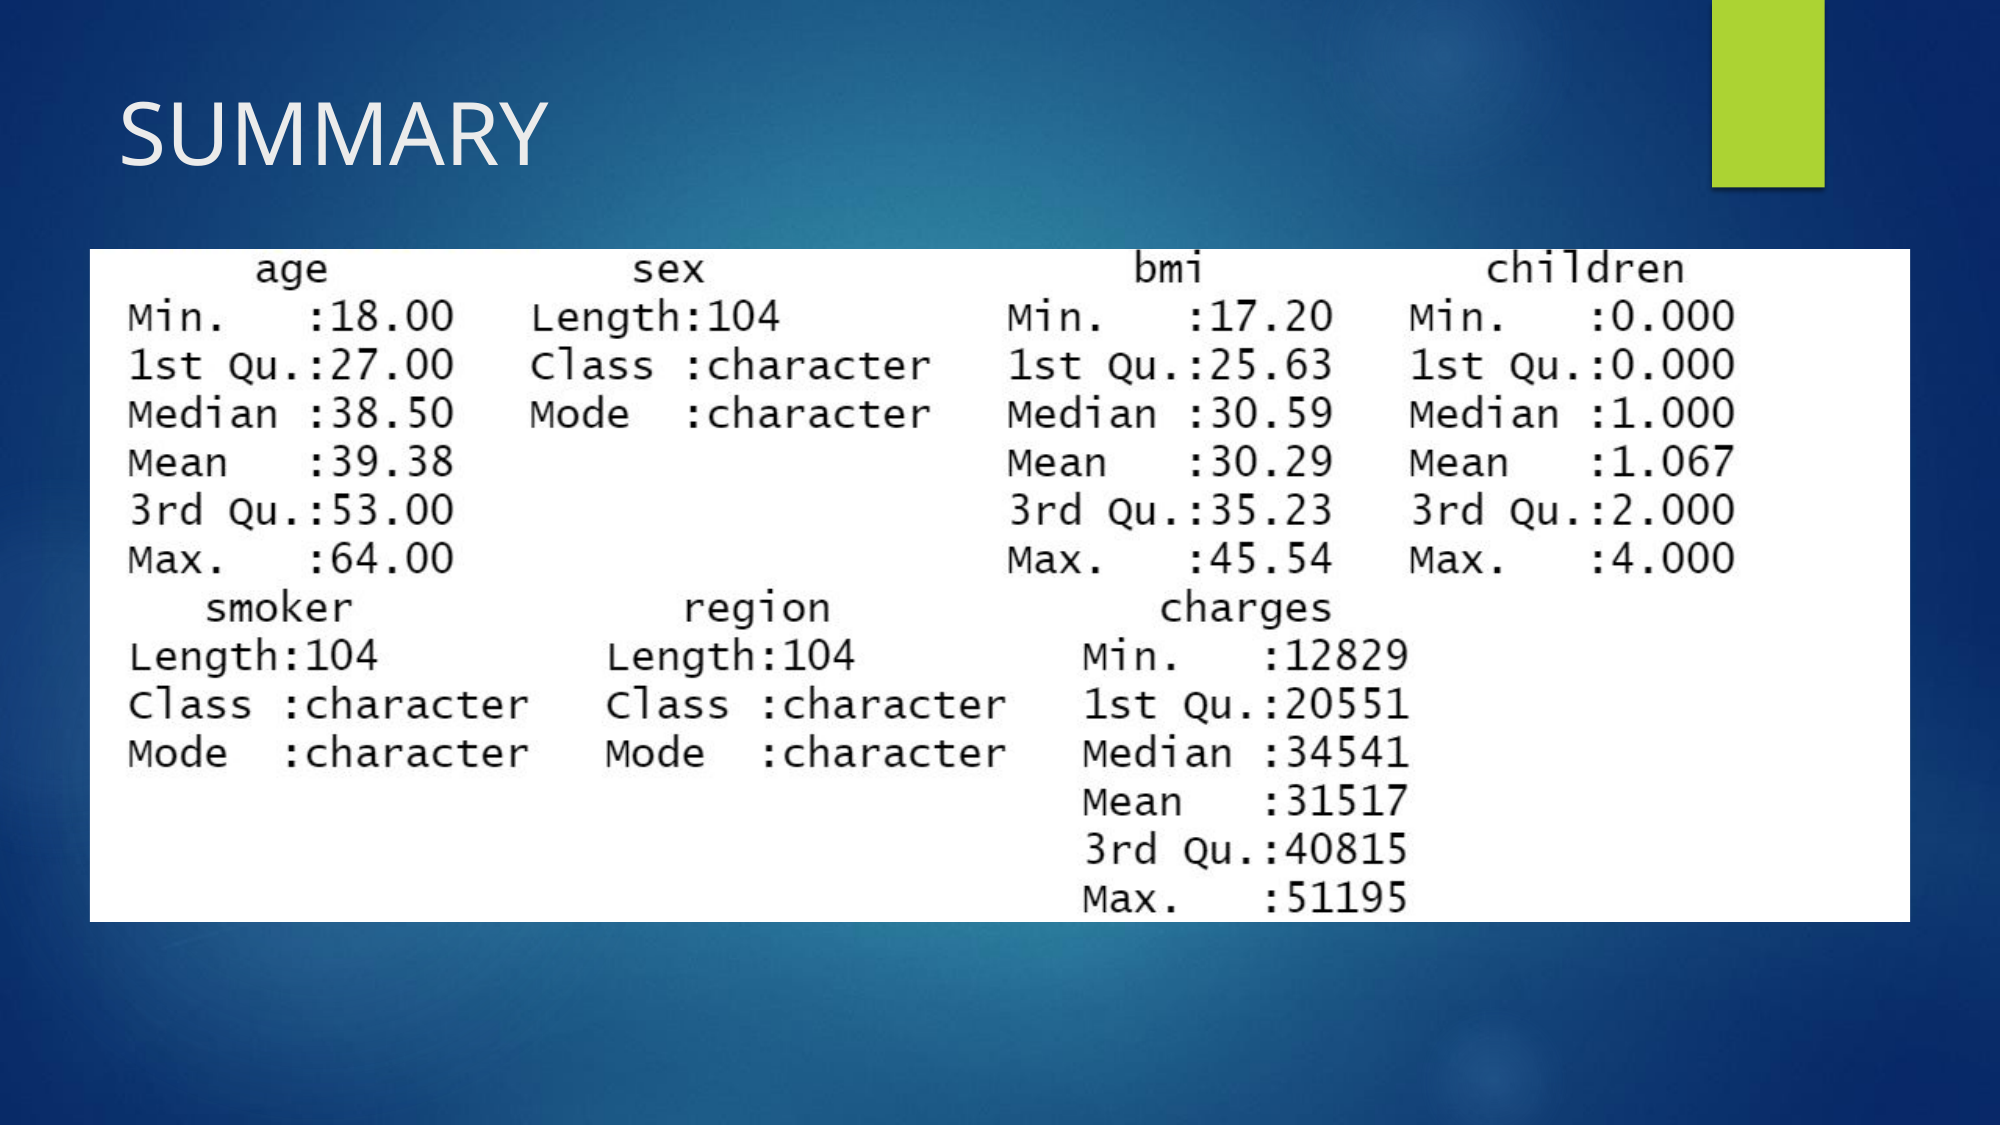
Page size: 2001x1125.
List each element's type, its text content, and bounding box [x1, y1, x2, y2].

title SUMMARY [118, 77, 1882, 184]
picture [0, 0, 2000, 1125]
